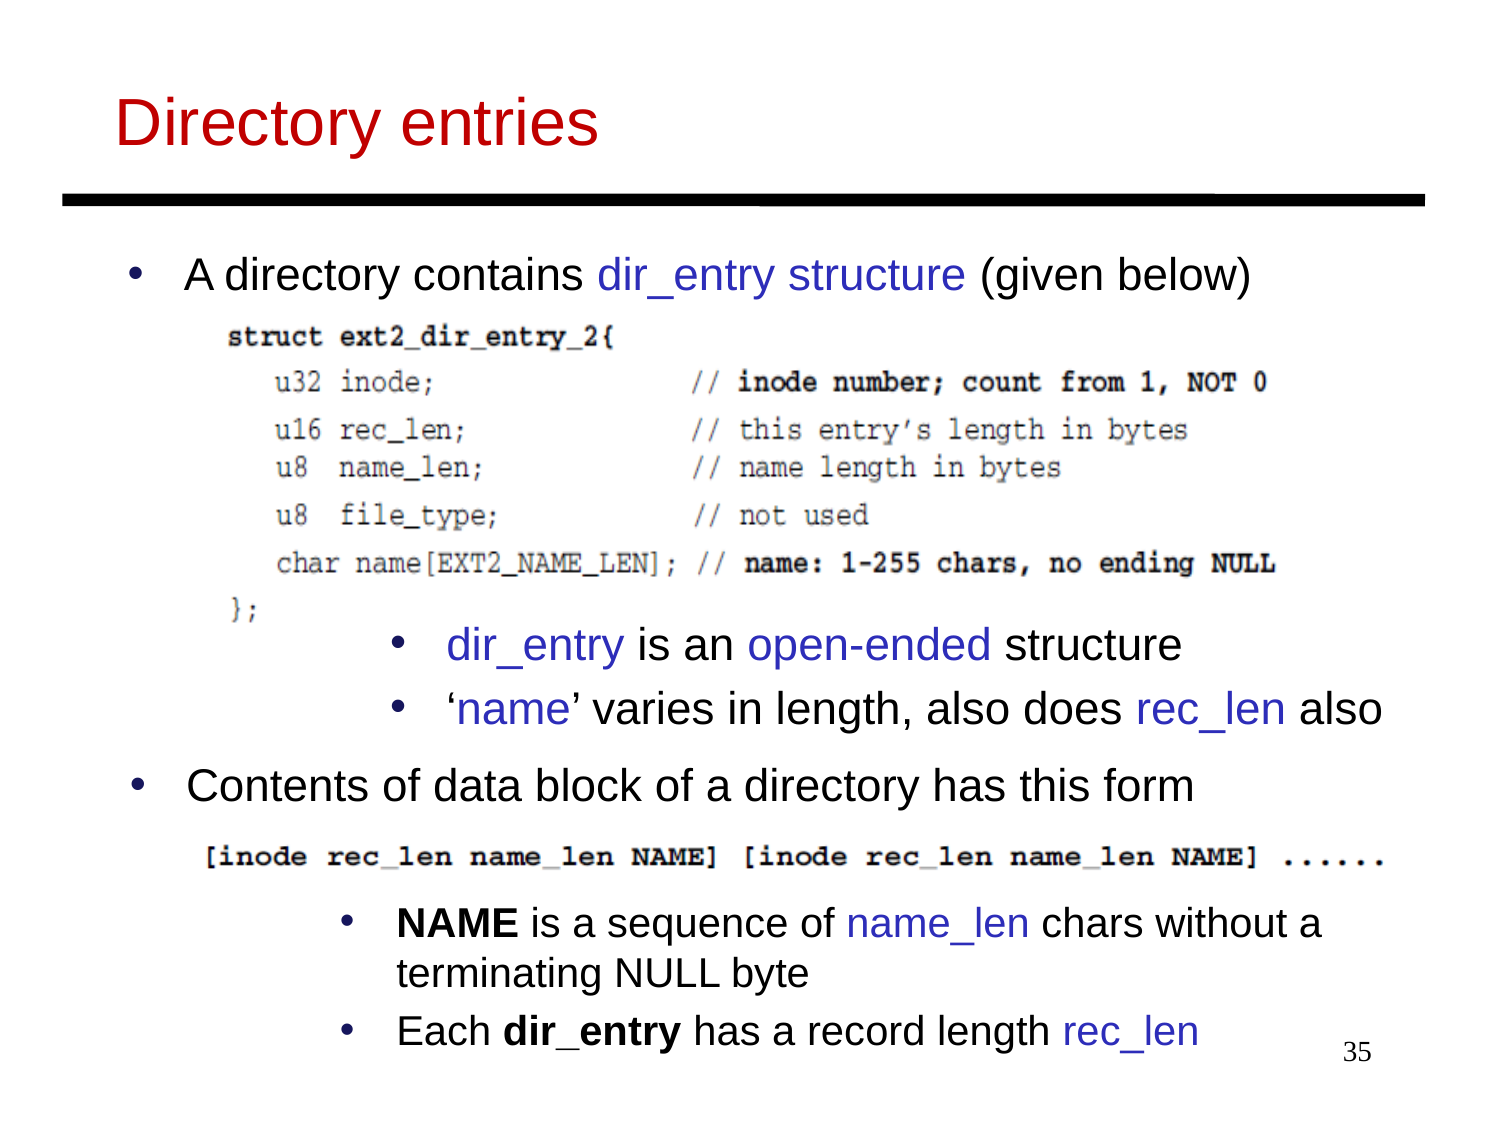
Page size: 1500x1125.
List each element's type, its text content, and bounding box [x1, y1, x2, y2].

text_box NAME is a sequence of name_len chars without a terminating NULL byte Each dir_entry has a record length rec_len [324, 908, 1363, 1084]
list A directory contains dir_entry structure (given below) [112, 237, 1388, 338]
title Directory entries [99, 24, 1375, 213]
slide_number 35 [1074, 1025, 1388, 1100]
picture [187, 823, 1410, 900]
text_box dir_entry is an open-ended structure ‘name’ varies in length, also does rec_len also [374, 606, 1424, 746]
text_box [216, 309, 1284, 629]
text_box Contents of data block of a directory has this form [114, 748, 1390, 824]
